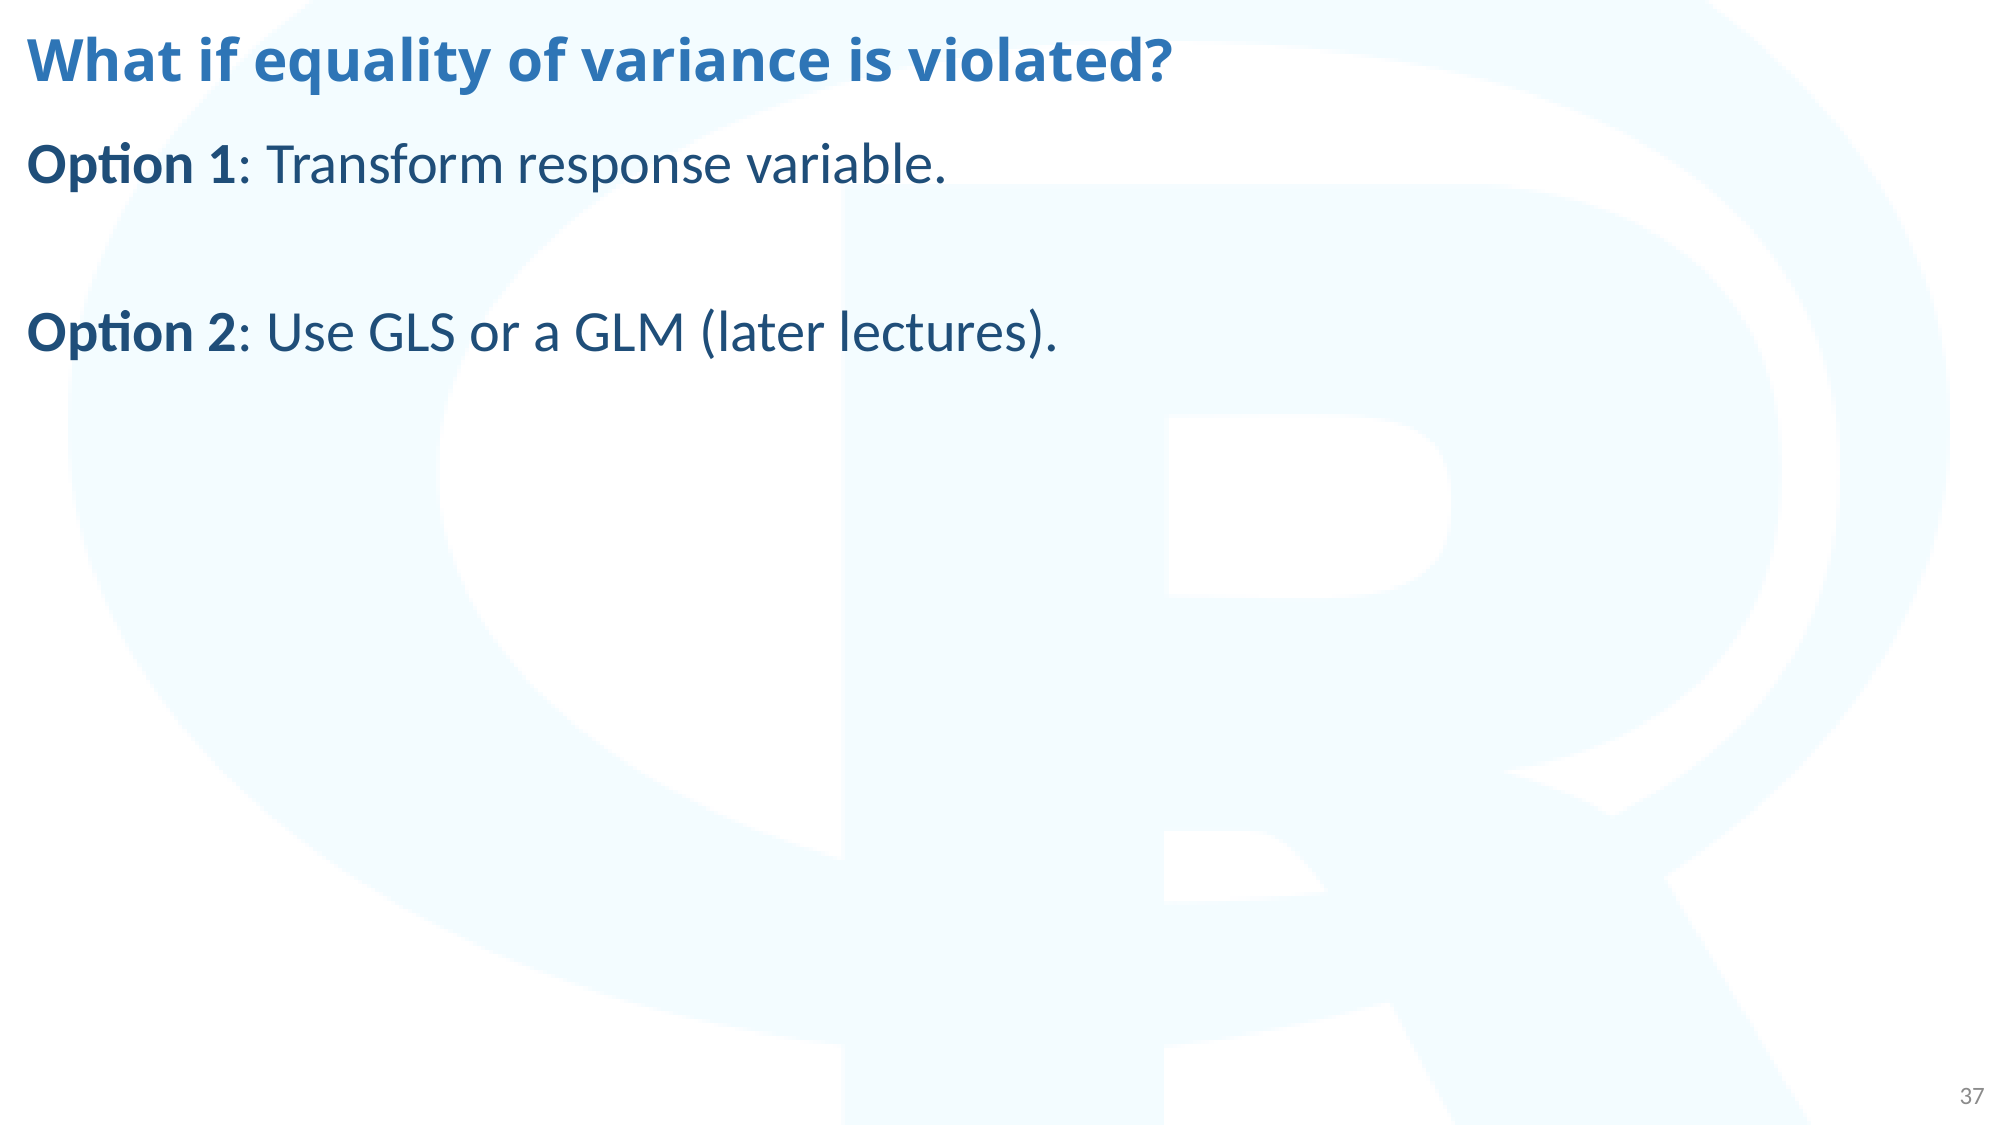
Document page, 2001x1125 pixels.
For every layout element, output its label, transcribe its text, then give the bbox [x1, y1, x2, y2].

title What if equality of variance is violated? [12, 17, 1988, 108]
list Option 1: Transform response variable. Option 2: Use GLS or a GLM (later lectures). [12, 125, 1988, 1123]
slide_number 37 [1550, 1065, 2000, 1125]
